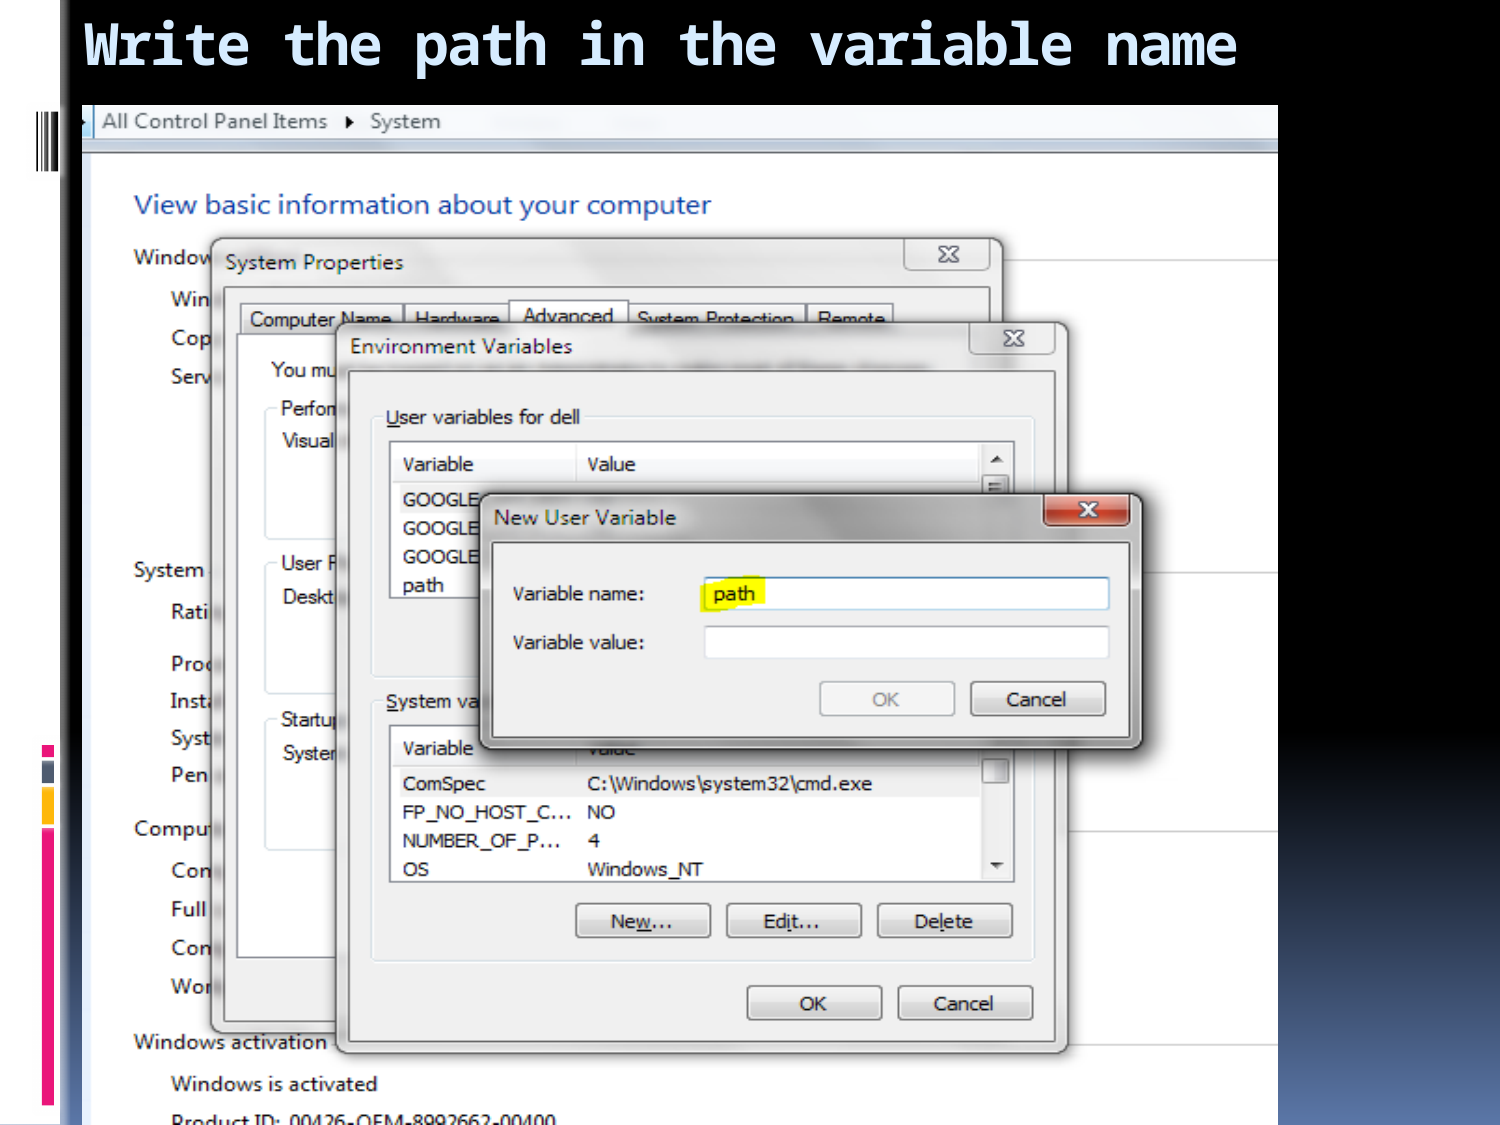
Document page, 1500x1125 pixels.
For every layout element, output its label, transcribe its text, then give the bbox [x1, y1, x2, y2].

picture [81, 105, 1278, 1125]
title Write the path in the variable name [70, 0, 1346, 118]
